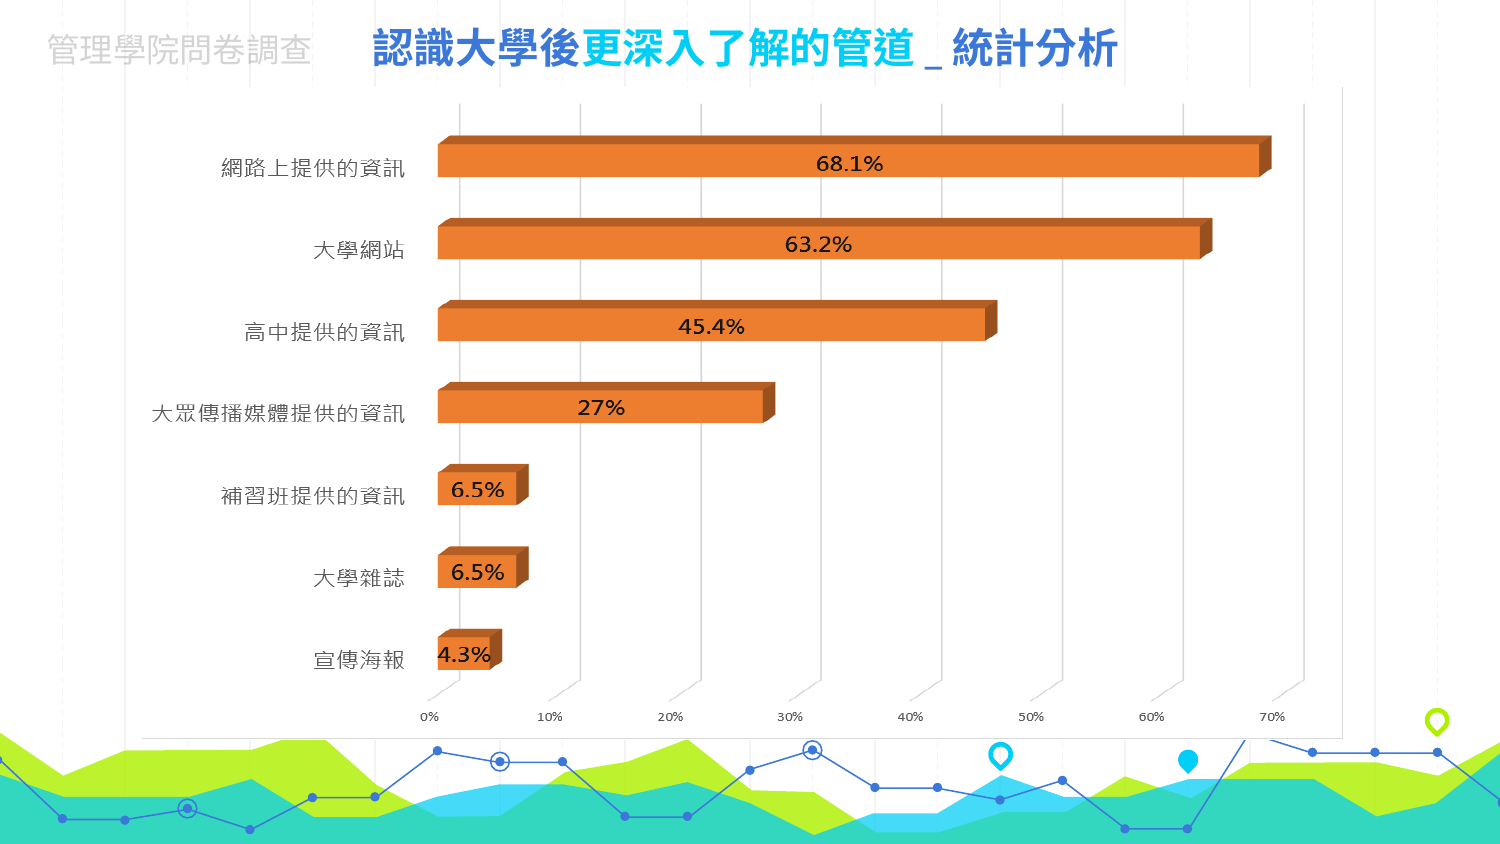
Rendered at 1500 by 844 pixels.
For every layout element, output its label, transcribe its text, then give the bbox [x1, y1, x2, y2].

text_box 管理學院問卷調查 [32, 21, 333, 77]
title 認識大學後更深入了解的管道_統計分析 [171, 0, 1320, 85]
picture [141, 87, 1350, 792]
